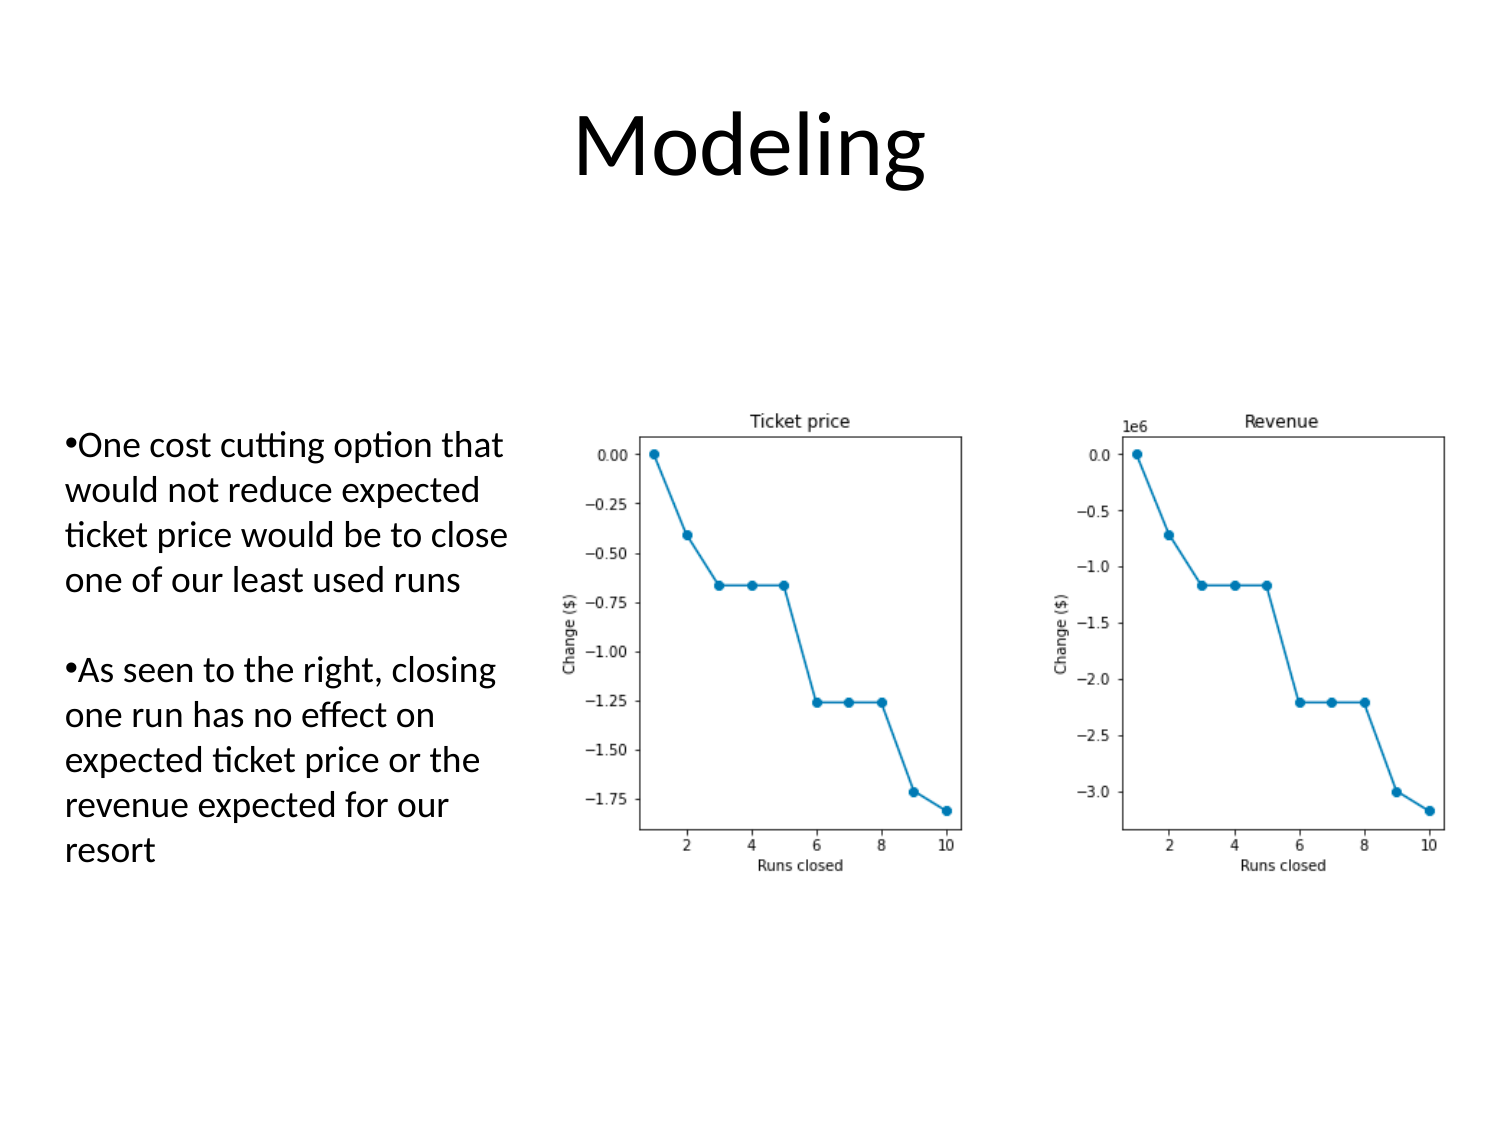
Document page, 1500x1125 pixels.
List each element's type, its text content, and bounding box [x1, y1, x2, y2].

text_box One cost cutting option that would not reduce expected ticket price would be to close one of our least used runs As seen to the right, closing one run has no effect on expected ticket price or the revenue expected for our resort [50, 412, 538, 878]
picture [550, 399, 1500, 901]
title Modeling [75, 45, 1425, 233]
